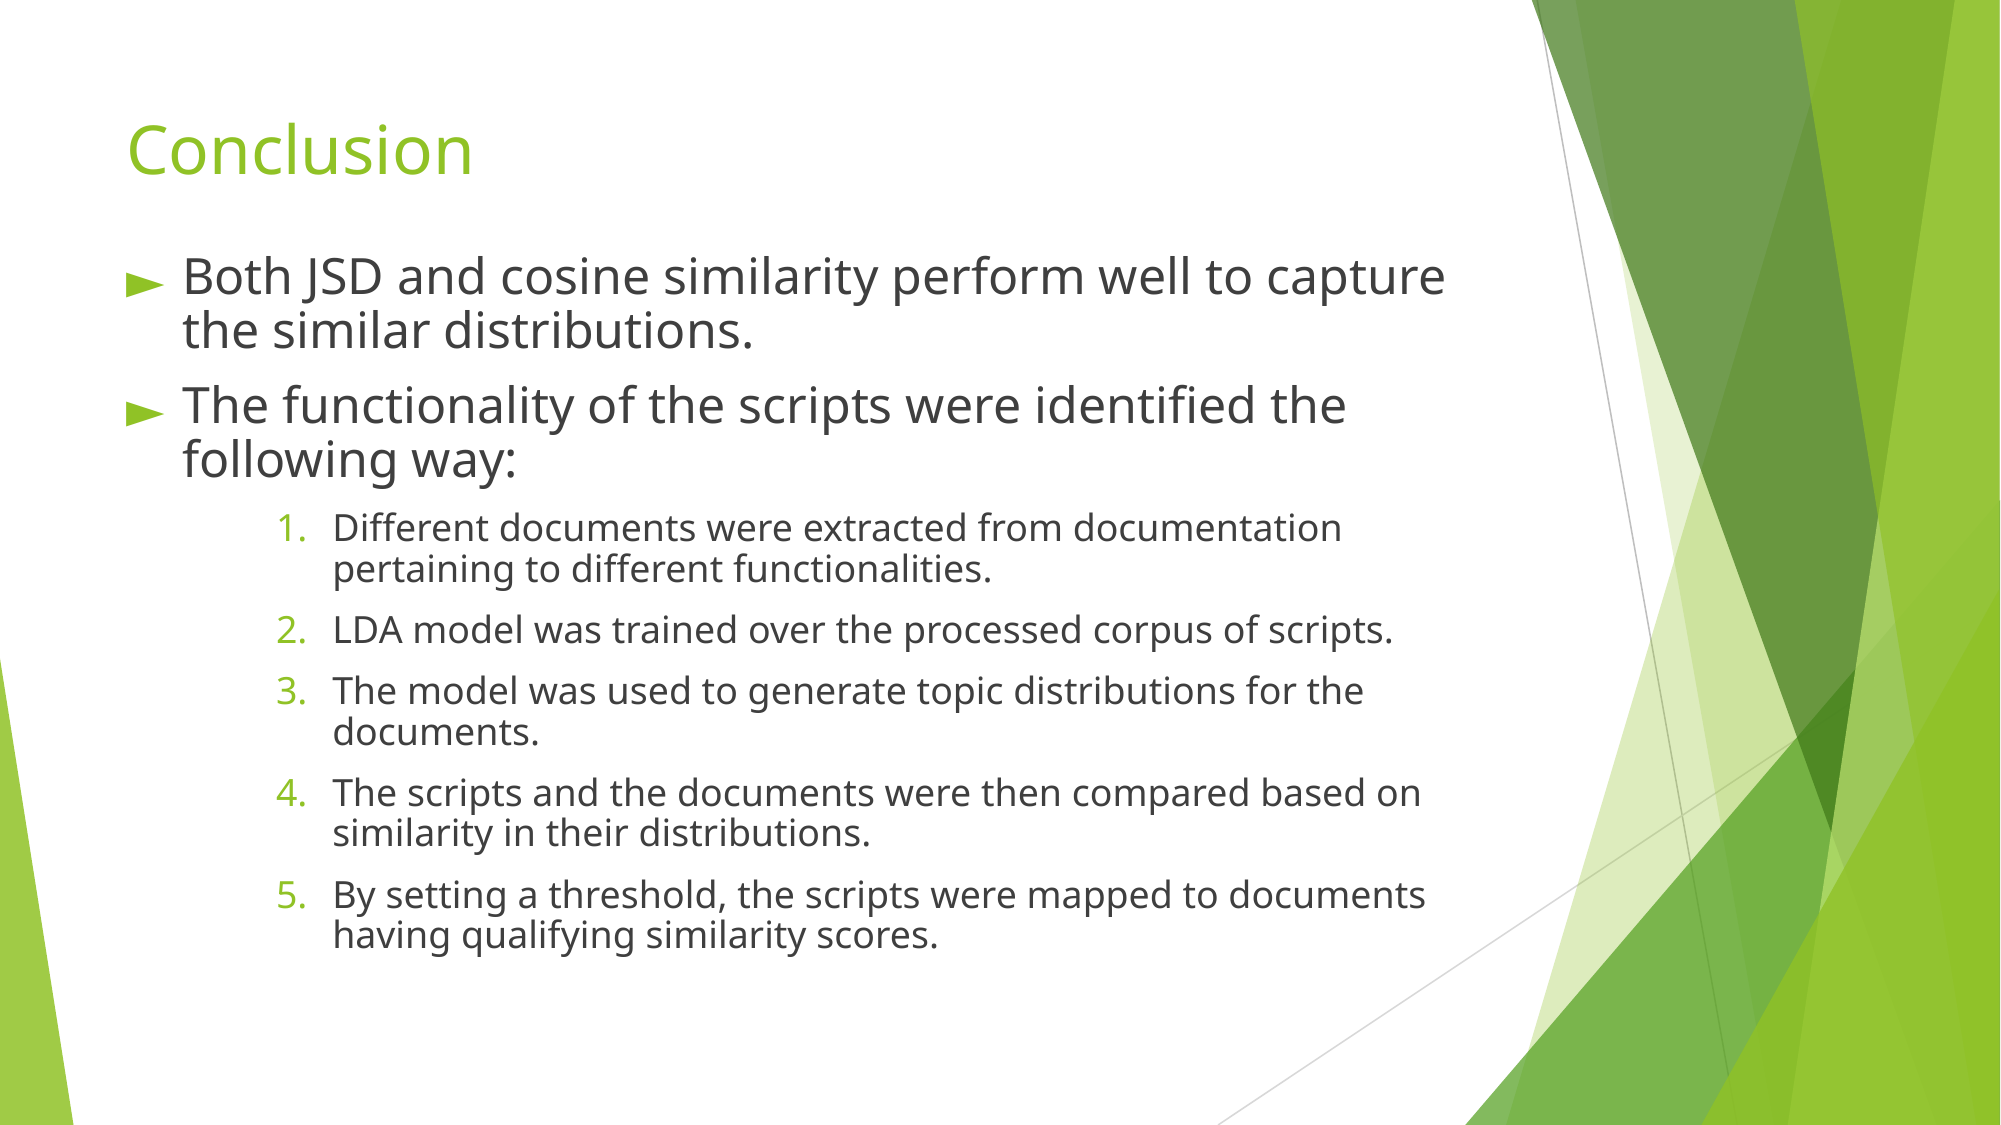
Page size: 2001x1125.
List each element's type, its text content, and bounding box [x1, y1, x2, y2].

list Both JSD and cosine similarity perform well to capture the similar distributions. The functionality of the scripts were identified the following way: Different documents were extracted from documentation pertaining to different functionalities. LDA model was trained over the processed corpus of scripts. The model was used to generate topic distributions for the documents. The scripts and the documents were then compared based on similarity in their distributions. By setting a threshold, the scripts were mapped to documents having qualifying similarity scores. [111, 244, 1522, 1025]
title Conclusion [111, 99, 1522, 244]
